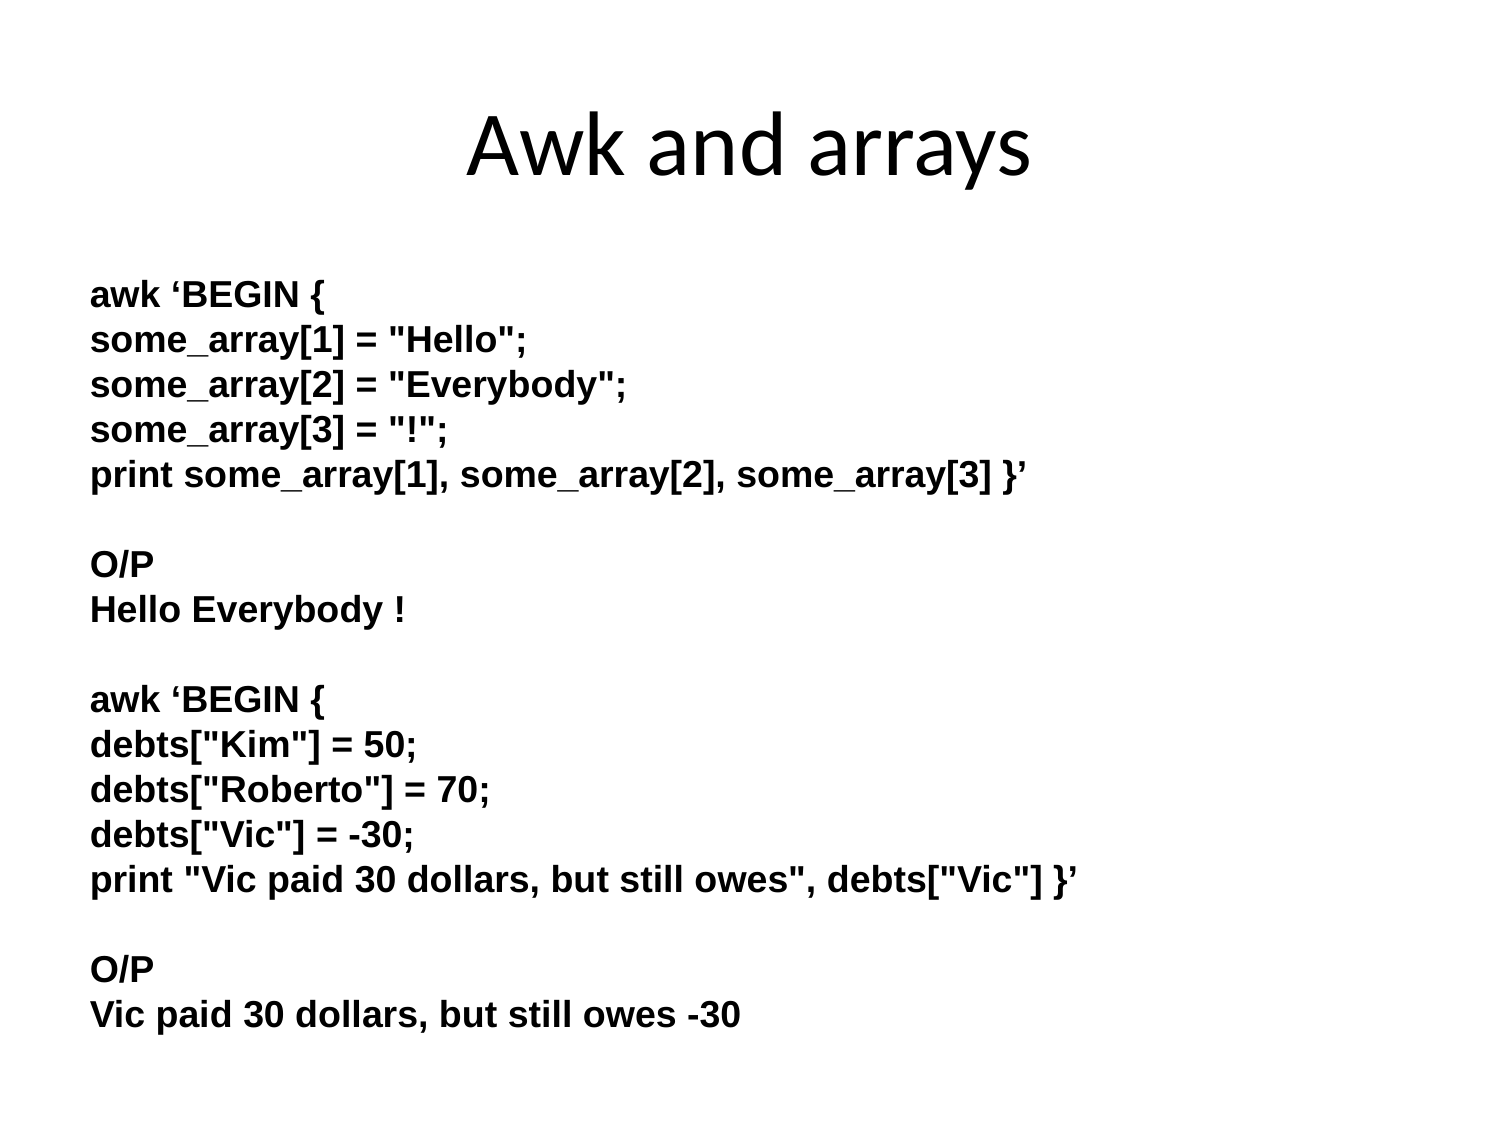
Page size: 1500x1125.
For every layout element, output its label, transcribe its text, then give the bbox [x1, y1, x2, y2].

text_box awk ‘BEGIN { some_array[1] = "Hello"; some_array[2] = "Everybody"; some_array[3] = "!"; print some_array[1], some_array[2], some_array[3] }’ O/P Hello Everybody ! awk ‘BEGIN { debts["Kim"] = 50; debts["Roberto"] = 70; debts["Vic"] = -30; print "Vic paid 30 dollars, but still owes", debts["Vic"] }’ O/P Vic paid 30 dollars, but still owes -30 [75, 262, 1425, 1005]
text_box Awk and arrays [75, 45, 1425, 233]
